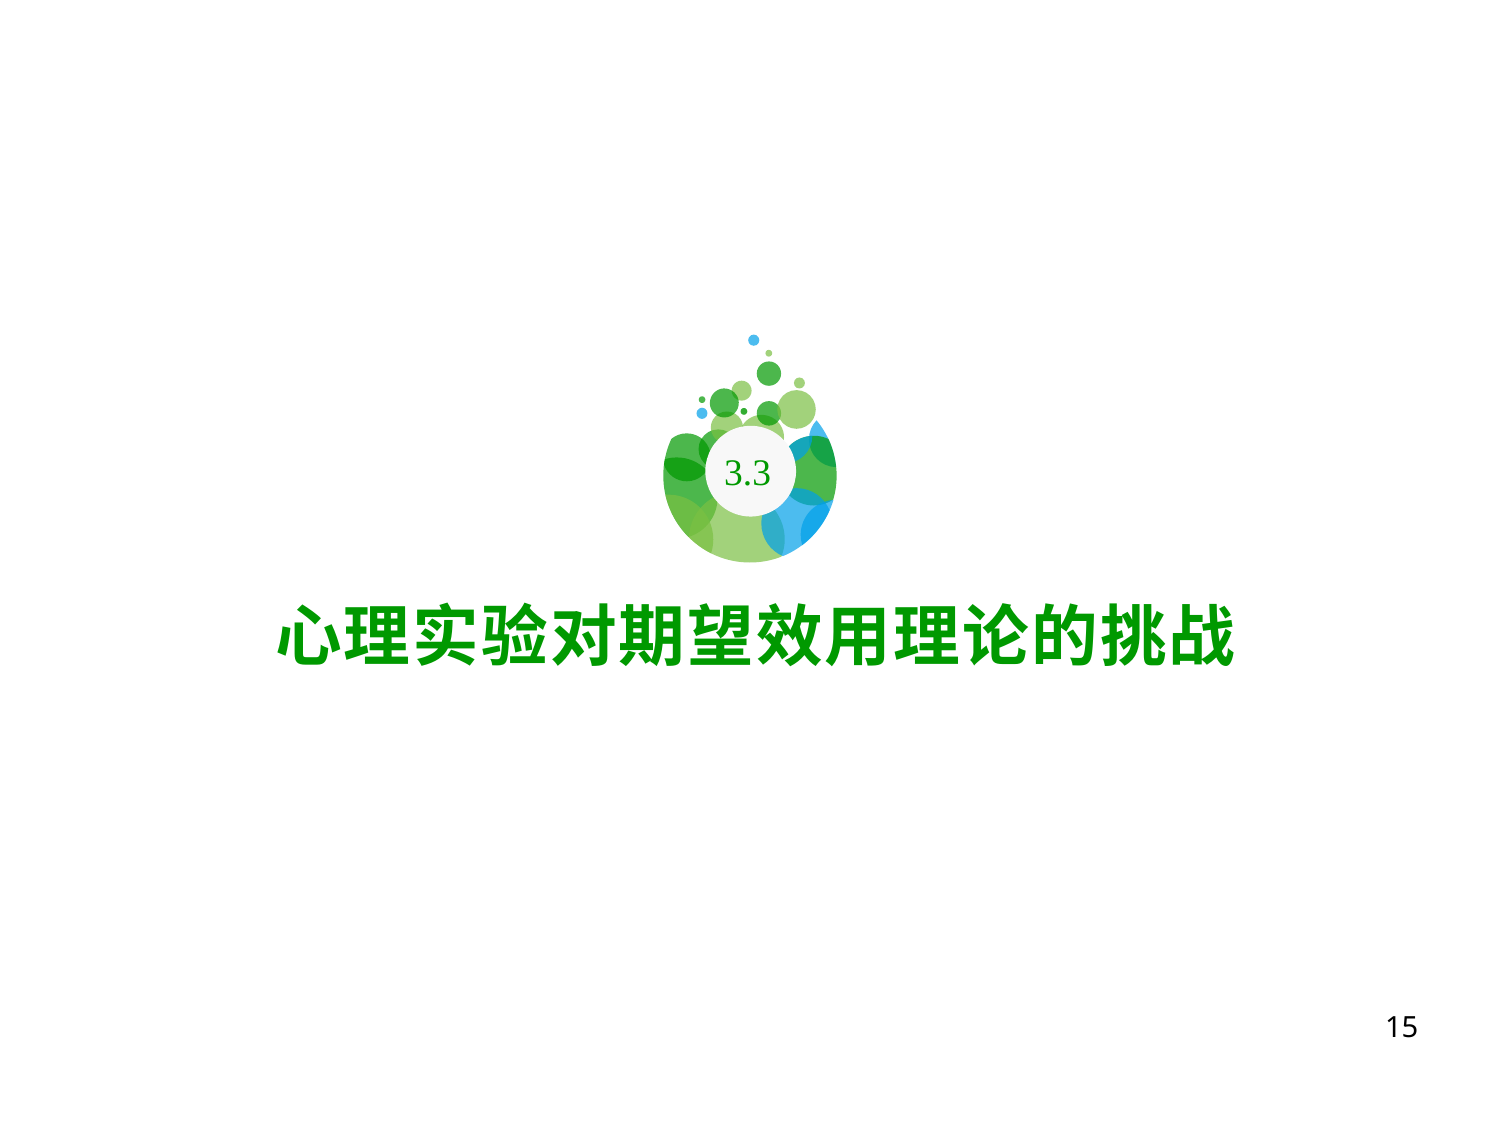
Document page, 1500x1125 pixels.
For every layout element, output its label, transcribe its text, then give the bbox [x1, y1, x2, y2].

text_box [663, 334, 837, 563]
text_box 心理实验对期望效用理论的挑战 [253, 586, 1258, 726]
